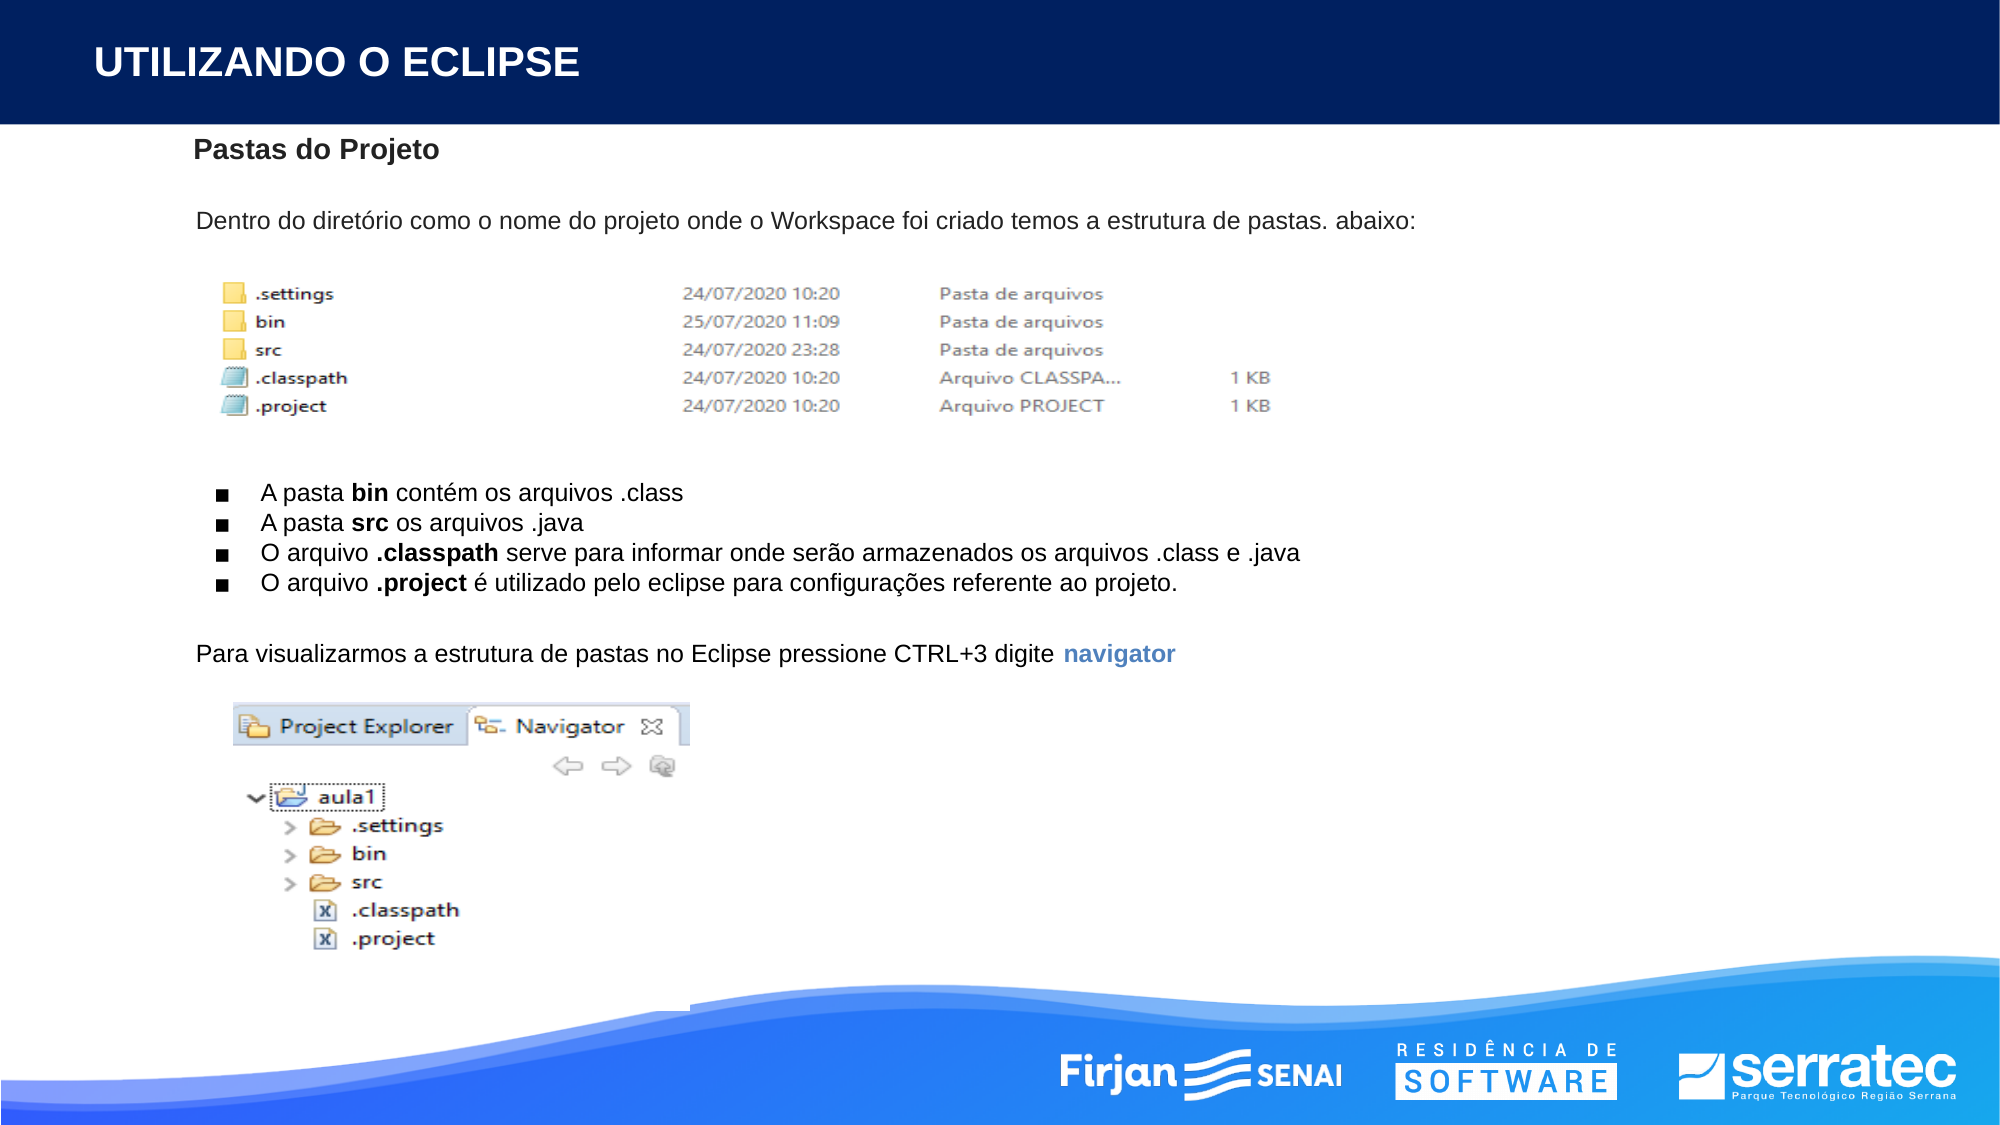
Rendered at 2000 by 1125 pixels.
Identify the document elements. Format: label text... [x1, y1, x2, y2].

picture [1, 702, 2000, 1125]
text_box Pastas do Projeto [178, 128, 1785, 174]
text_box A pasta bin contém os arquivos .class A pasta src os arquivos .java O arquivo .classpath serve para informar onde serão armazenados os arquivos .class e .java O arquivo .project é utilizado pelo eclipse para configurações referente ao projeto. [198, 469, 1921, 604]
picture [195, 272, 1353, 449]
text_box Dentro do diretório como o nome do projeto onde o Workspace foi criado temos a estrutura de pastas. abaixo: [180, 196, 1788, 242]
text_box UTILIZANDO O ECLIPSE [78, 0, 1882, 128]
text_box Para visualizarmos a estrutura de pastas no Eclipse pressione CTRL+3 digite navigator [180, 630, 2000, 676]
